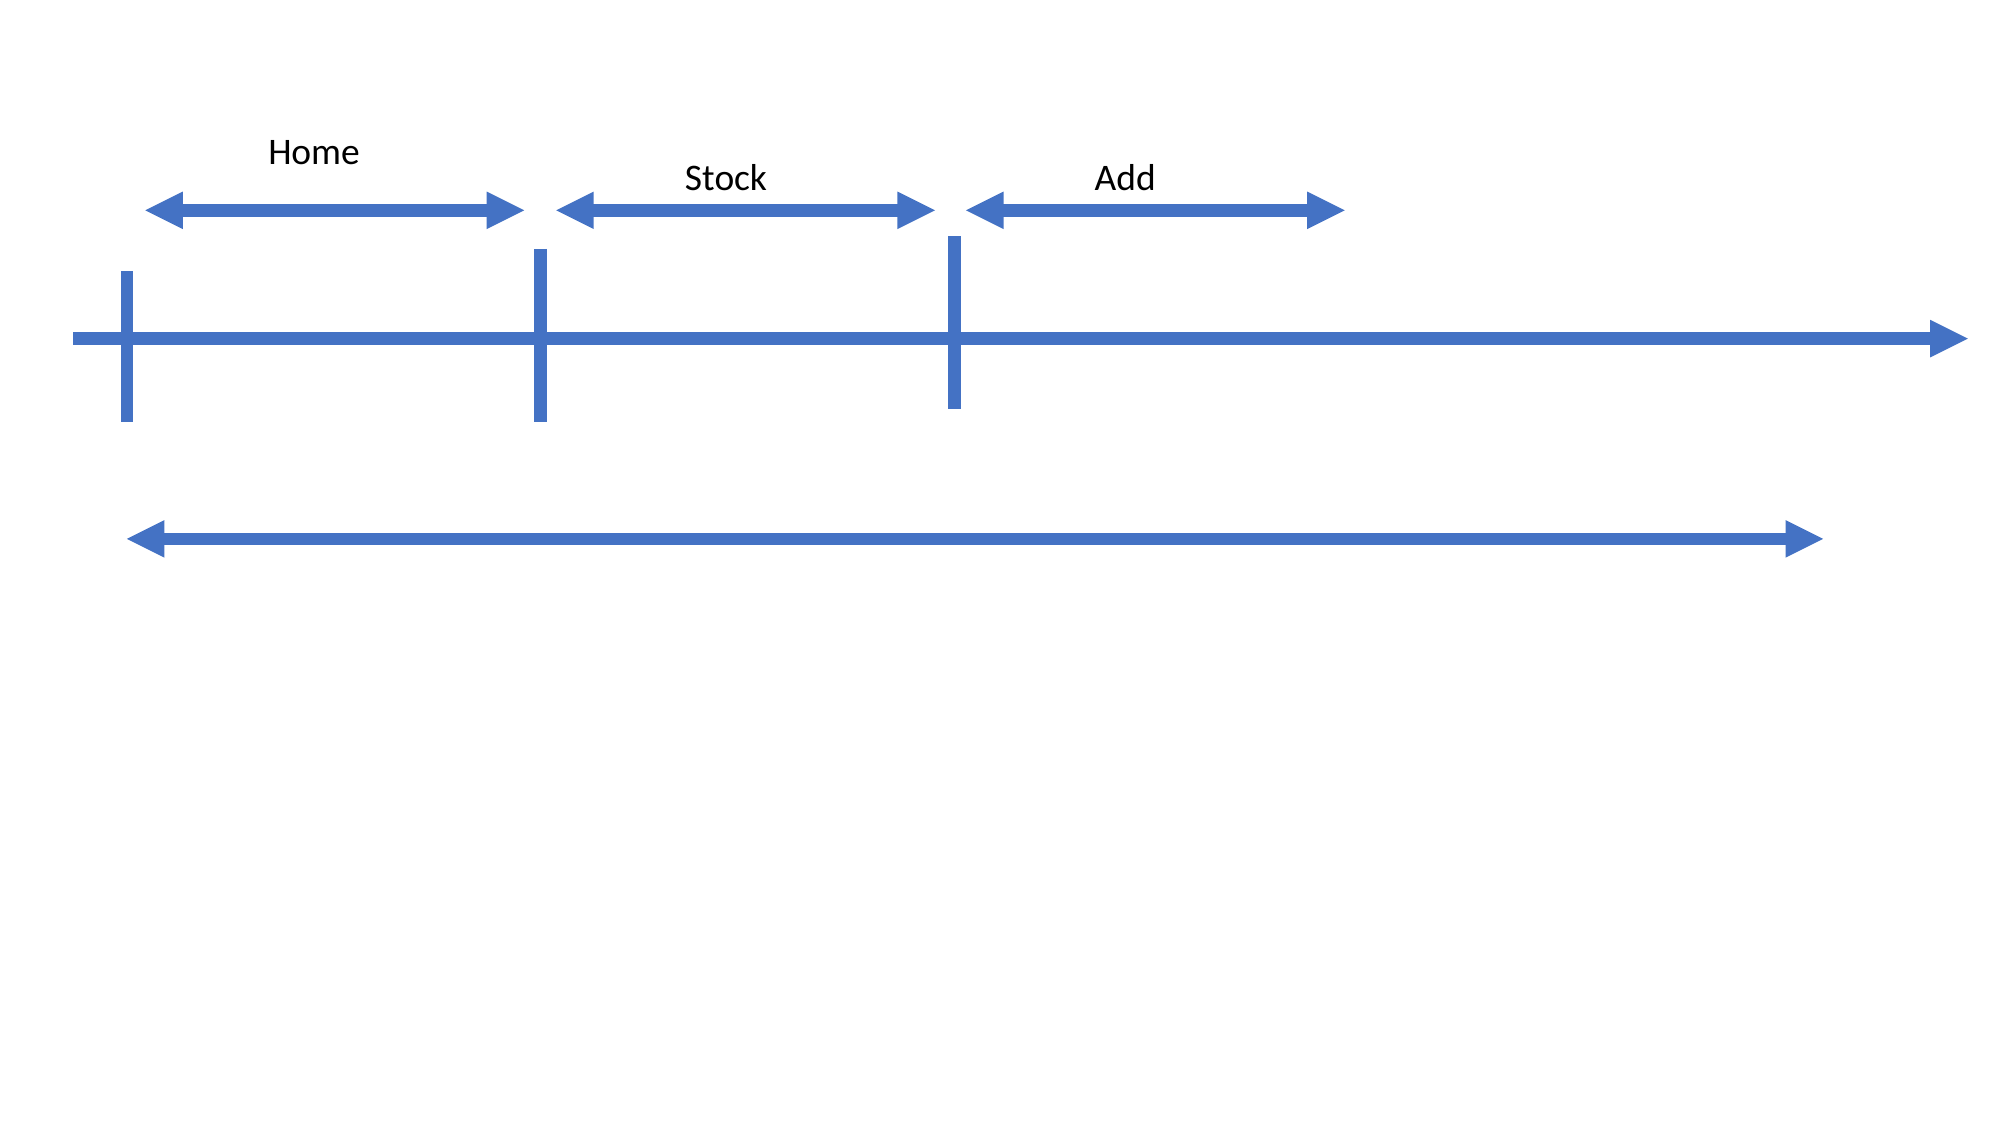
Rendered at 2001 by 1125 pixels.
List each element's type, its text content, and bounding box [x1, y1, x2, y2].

text_box Stock [670, 145, 782, 205]
text_box Add [1079, 145, 1171, 205]
text_box Home [253, 119, 376, 180]
